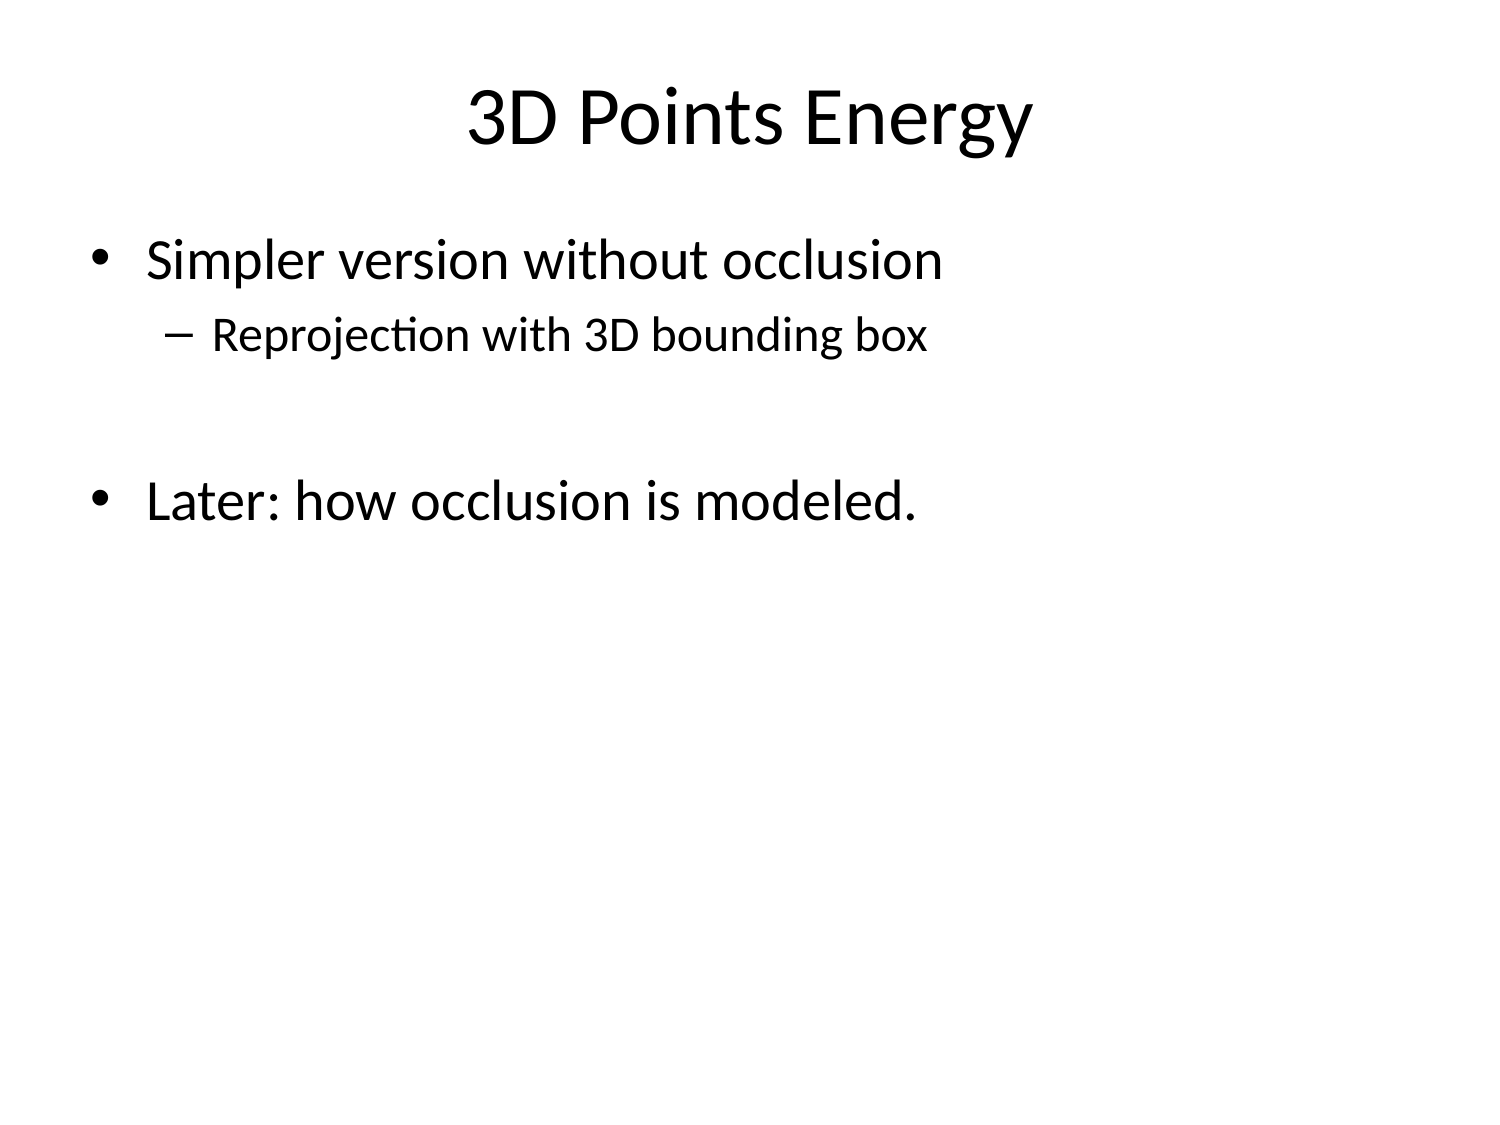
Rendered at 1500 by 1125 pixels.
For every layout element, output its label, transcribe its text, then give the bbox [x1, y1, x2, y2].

title 3D Points Energy [75, 33, 1425, 190]
list Simpler version without occlusion Reprojection with 3D bounding box Later: how occlusion is modeled. [75, 214, 1425, 1062]
